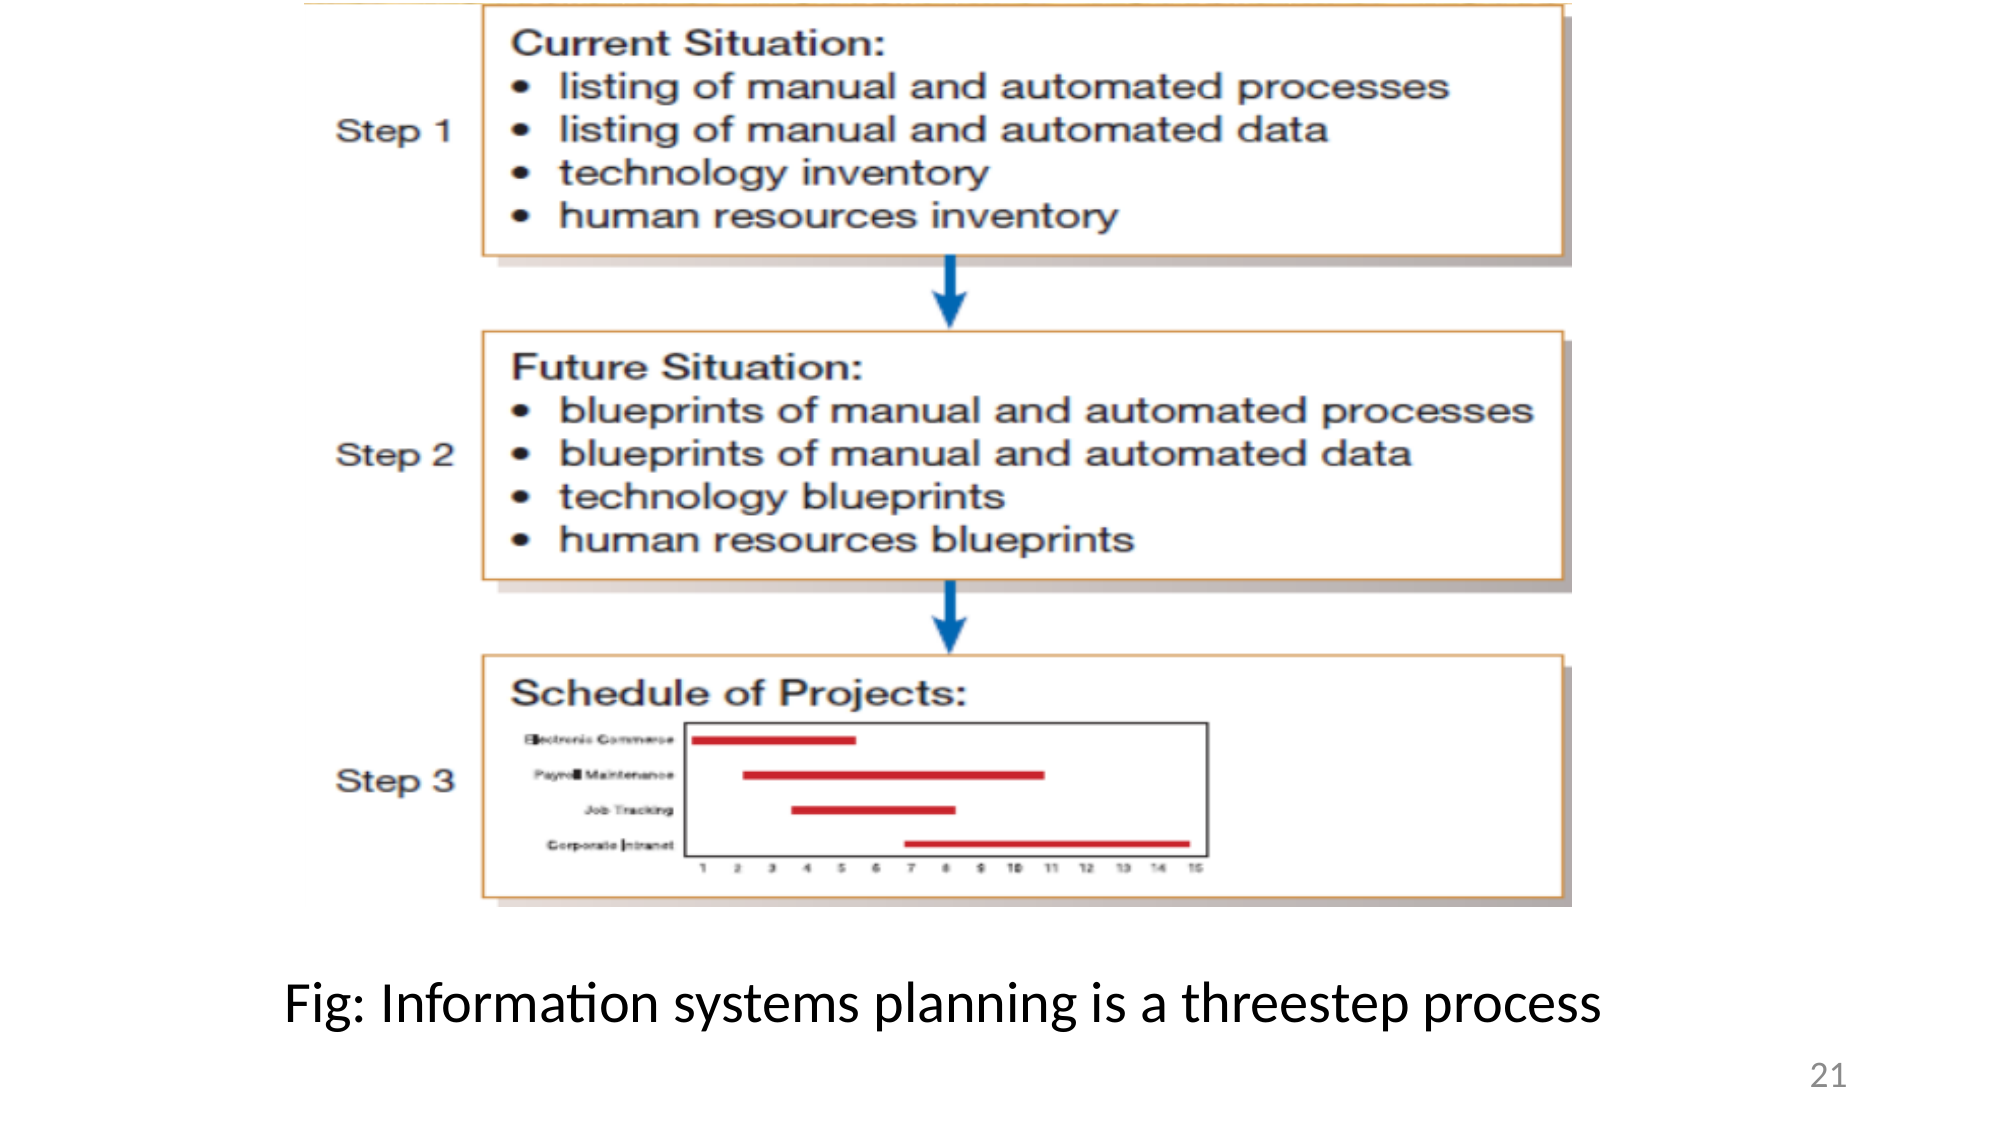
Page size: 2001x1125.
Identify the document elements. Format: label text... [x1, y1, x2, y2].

text_box Fig: Information systems planning is a threestep process [269, 956, 1659, 1042]
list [304, 3, 1572, 907]
slide_number 21 [1412, 1042, 1863, 1103]
